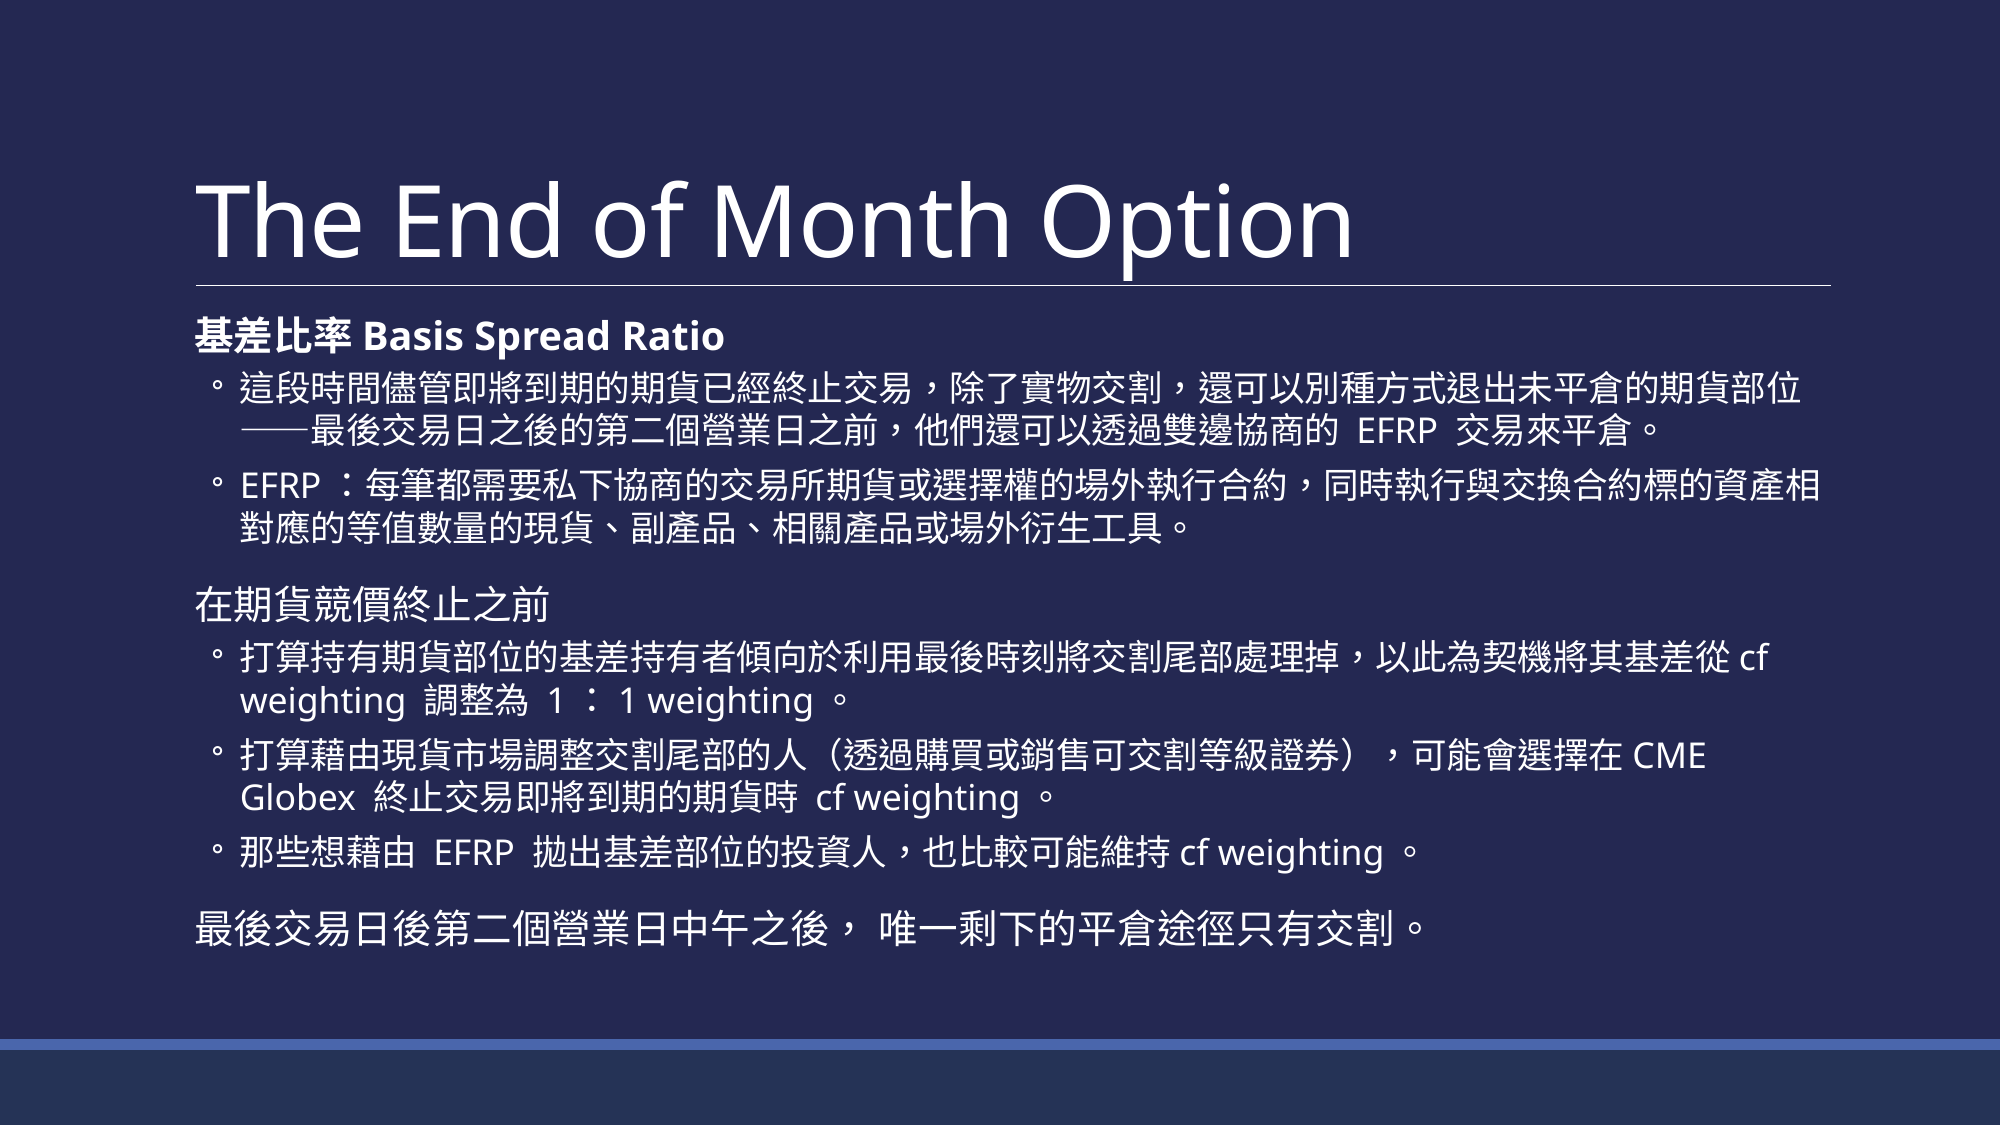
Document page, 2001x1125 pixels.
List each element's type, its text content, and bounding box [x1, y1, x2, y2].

title The End of Month Option [180, 47, 1830, 285]
list 基差比率Basis Spread Ratio 這段時間儘管即將到期的期貨已經終止交易，除了實物交割，還可以別種方式退出未平倉的期貨部位——最後交易日之後的第二個營業日之前，他們還可以透過雙邊協商的 EFRP 交易來平倉。 EFRP：每筆都需要私下協商的交易所期貨或選擇權的場外執行合約，同時執行與交換合約標的資產相對應的等值數量的現貨、副產品、相關產品或場外衍生工具。 在期貨競價終止之前 打算持有期貨部位的基差持有者傾向於利用最後時刻將交割尾部處理掉，以此為契機將其基差從cf weighting 調整為 1：1 weighting。 打算藉由現貨市場調整交割尾部的人（透過購買或銷售可交割等級證券），可能會選擇在CME Globex 終止交易即將到期的期貨時 cf weighting。 那些想藉由 EFRP 拋出基差部位的投資人，也比較可能維持cf weighting。 最後交易日後第二個營業日中午之後， 唯一剩下的平倉途徑只有交割。 [180, 302, 1830, 963]
